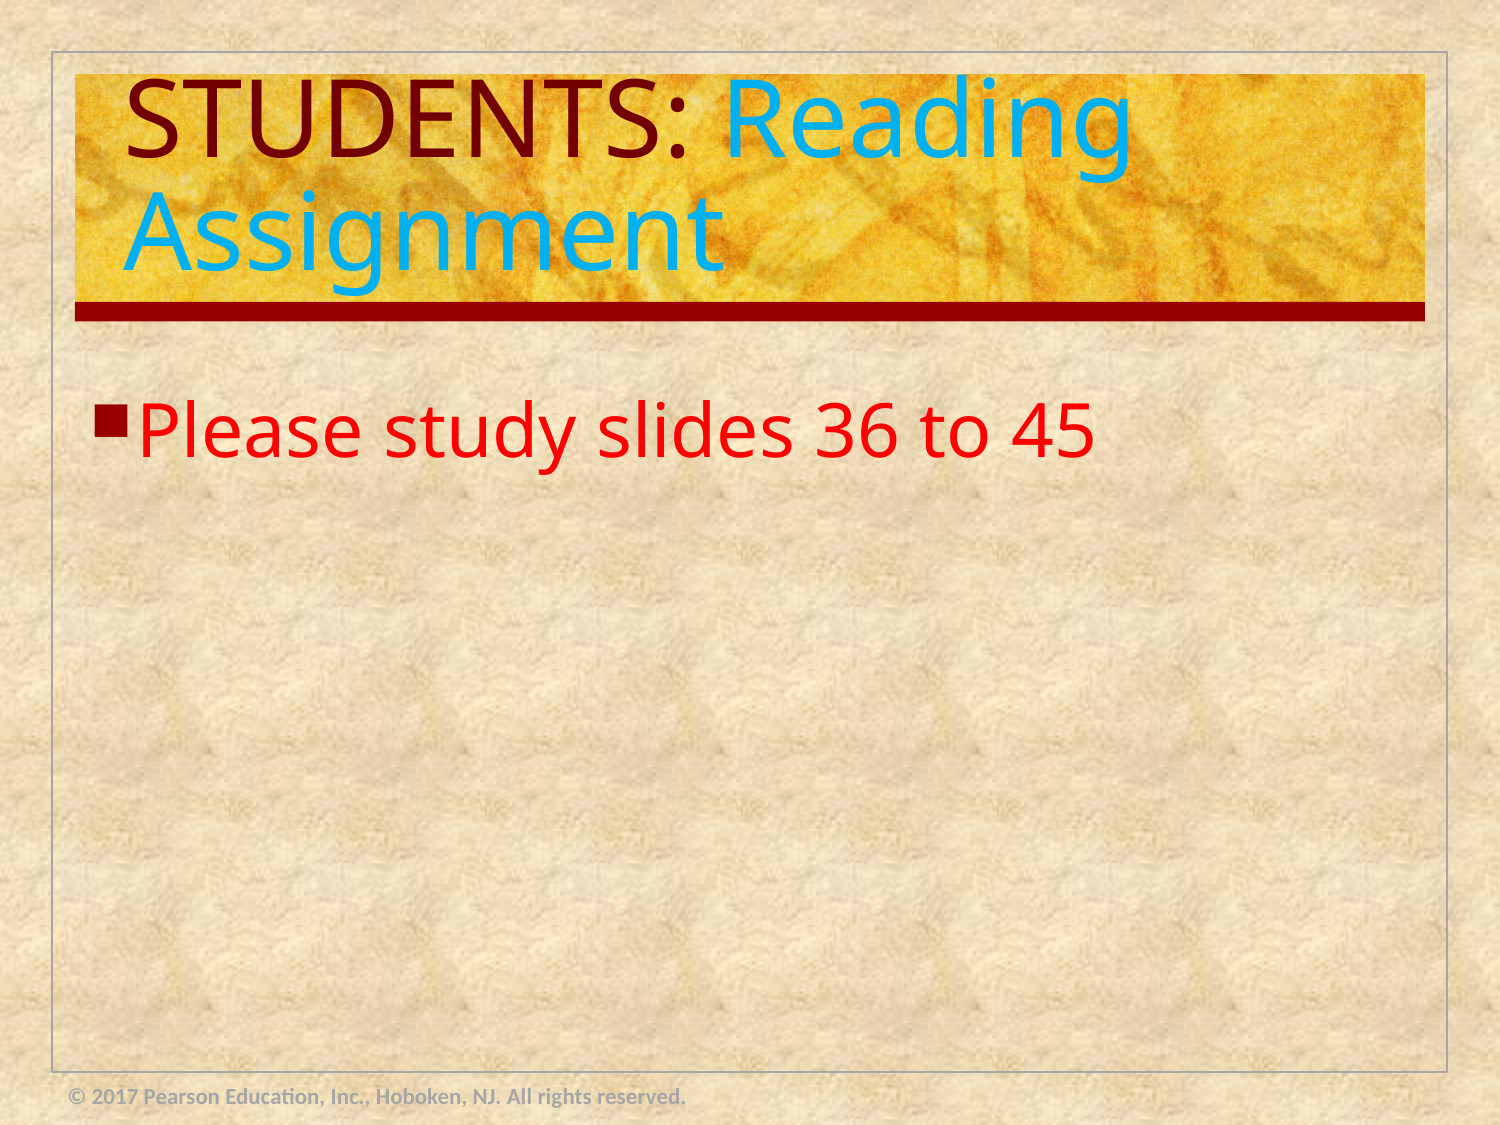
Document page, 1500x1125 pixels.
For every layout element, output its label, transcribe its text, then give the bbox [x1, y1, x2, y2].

list Please study slides 36 to 45 [75, 375, 1388, 1063]
picture [0, 0, 1500, 1125]
title STUDENTS: Reading Assignment [108, 74, 1392, 292]
footer © 2017 Pearson Education, Inc., Hoboken, NJ. All rights reserved. [52, 1065, 1025, 1125]
picture [53, 53, 1446, 1071]
